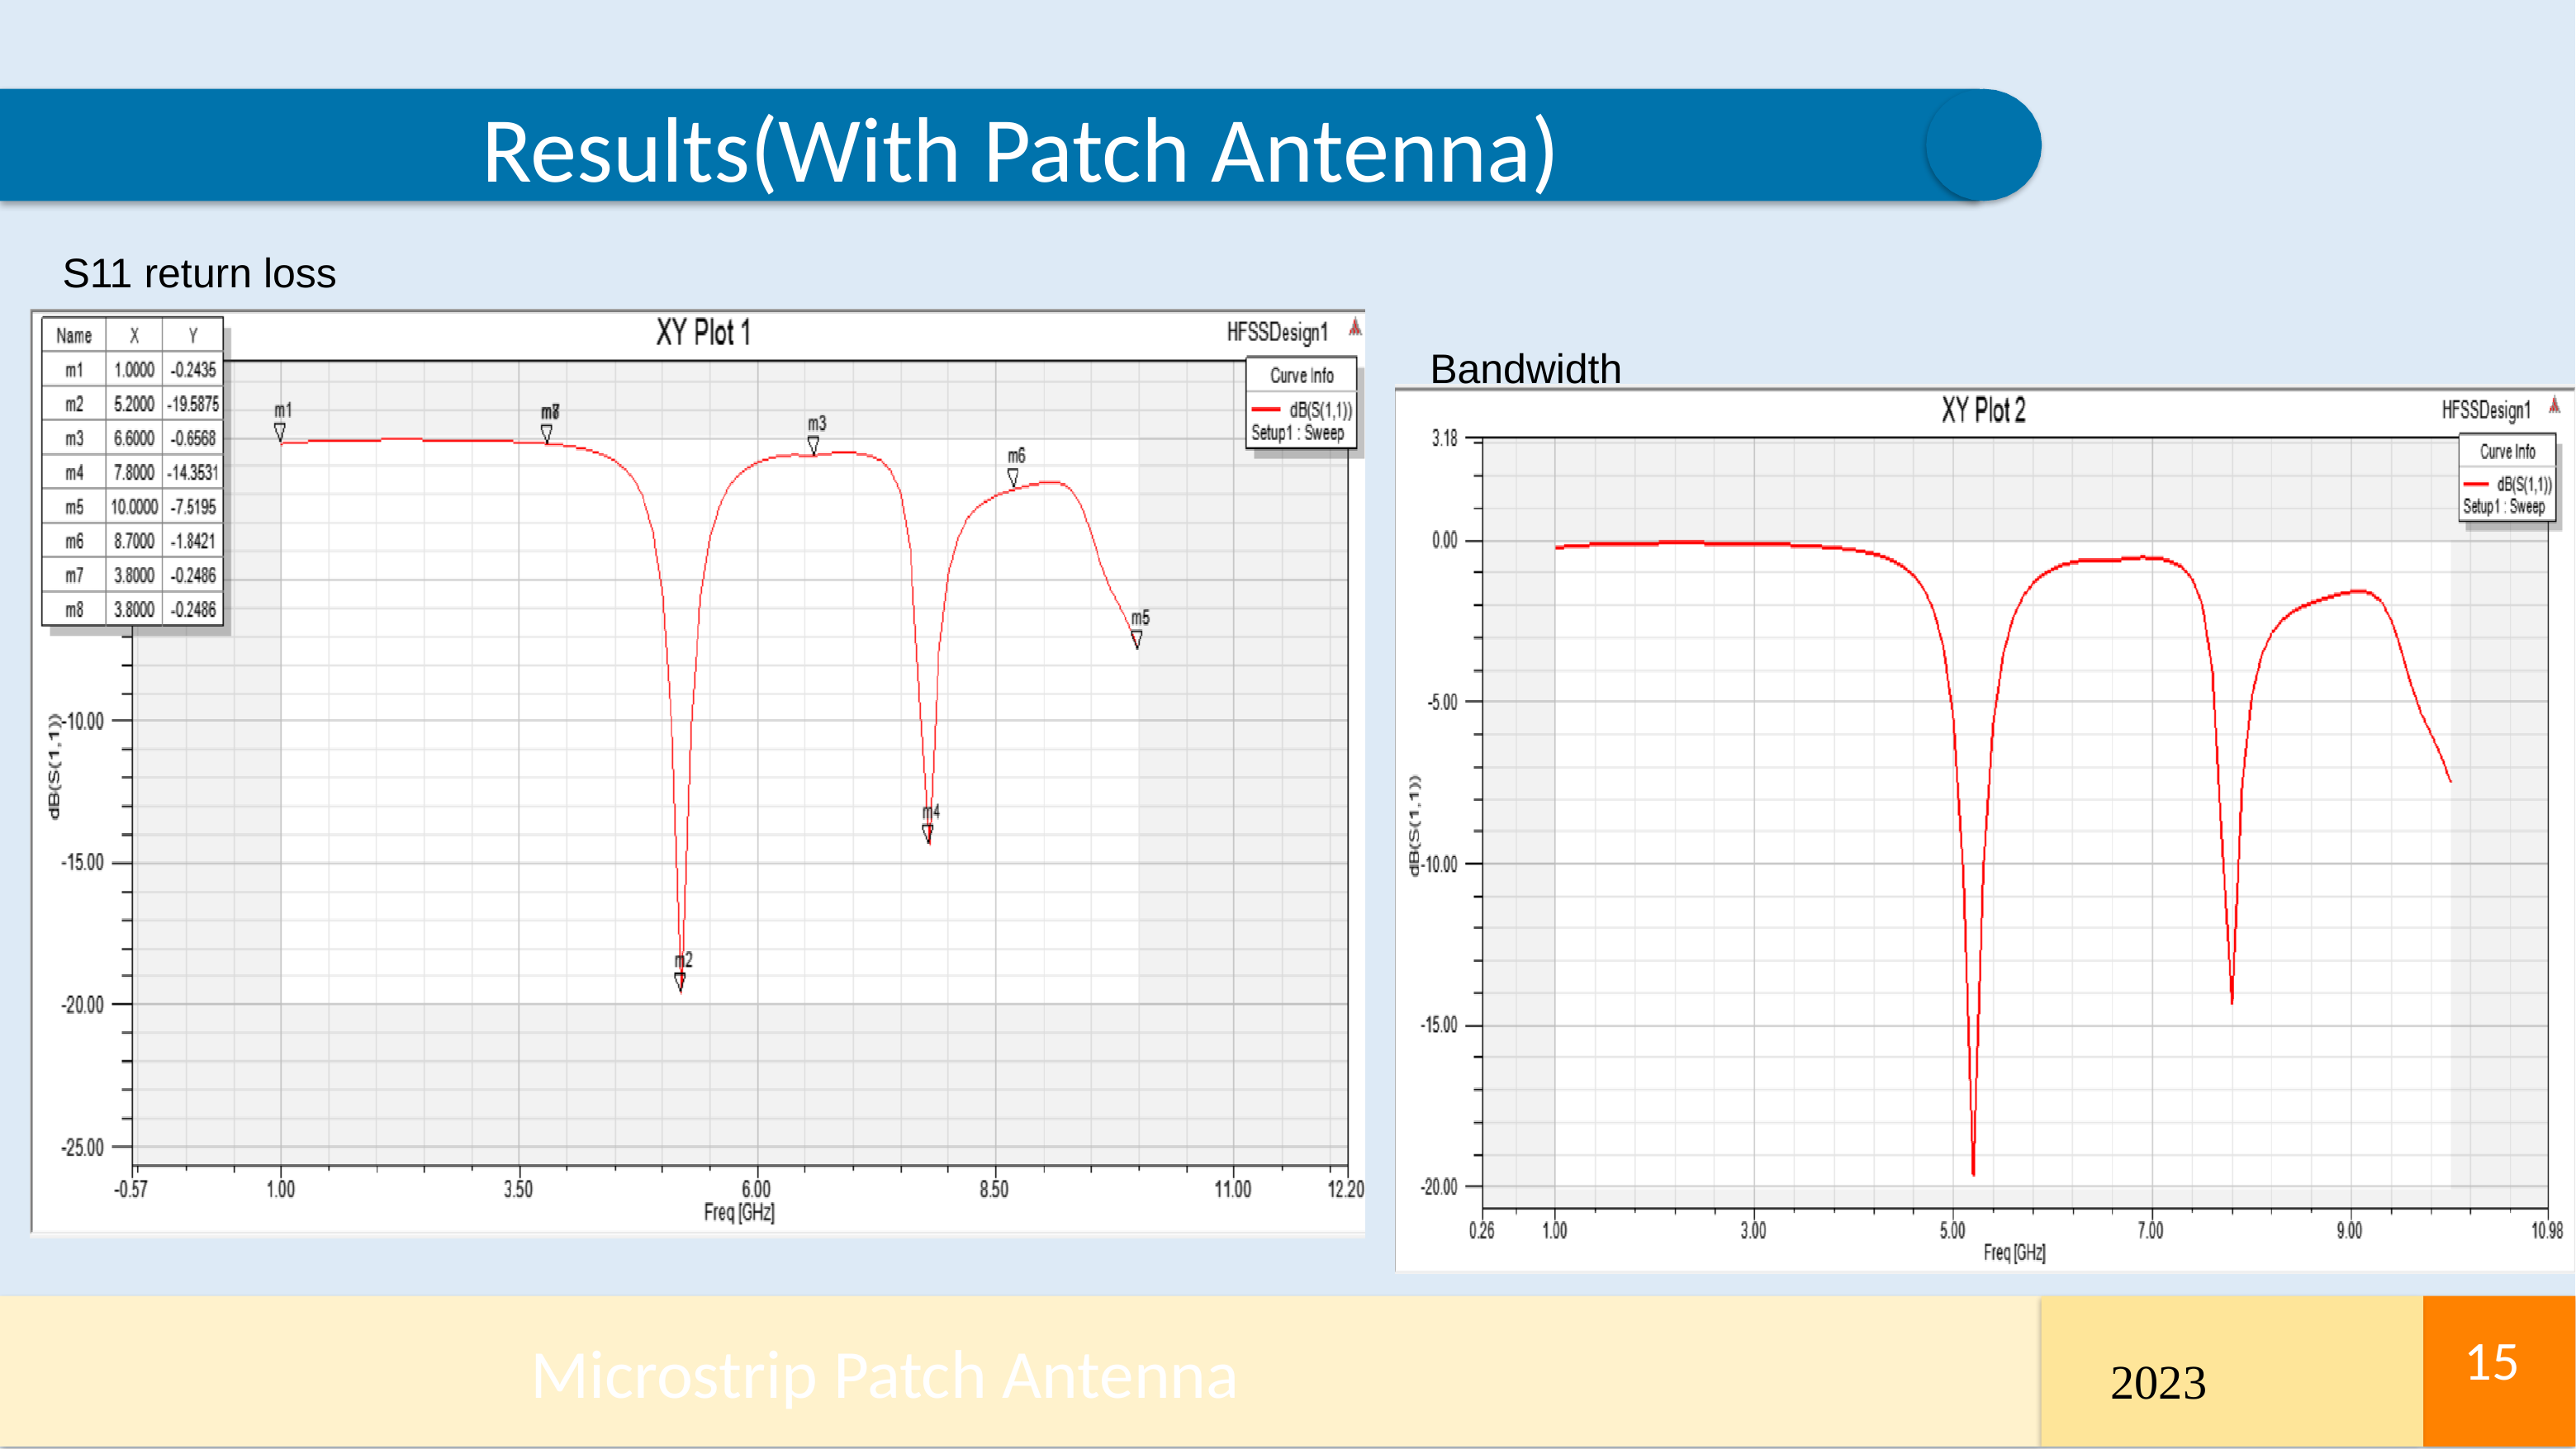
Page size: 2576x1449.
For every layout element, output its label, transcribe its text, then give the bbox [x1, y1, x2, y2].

picture [1394, 384, 2576, 1275]
picture [29, 309, 1366, 1238]
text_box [0, 1295, 2576, 1447]
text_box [0, 88, 2042, 201]
text_box S11 return loss [50, 240, 1345, 302]
text_box Bandwidth [1417, 336, 2576, 384]
